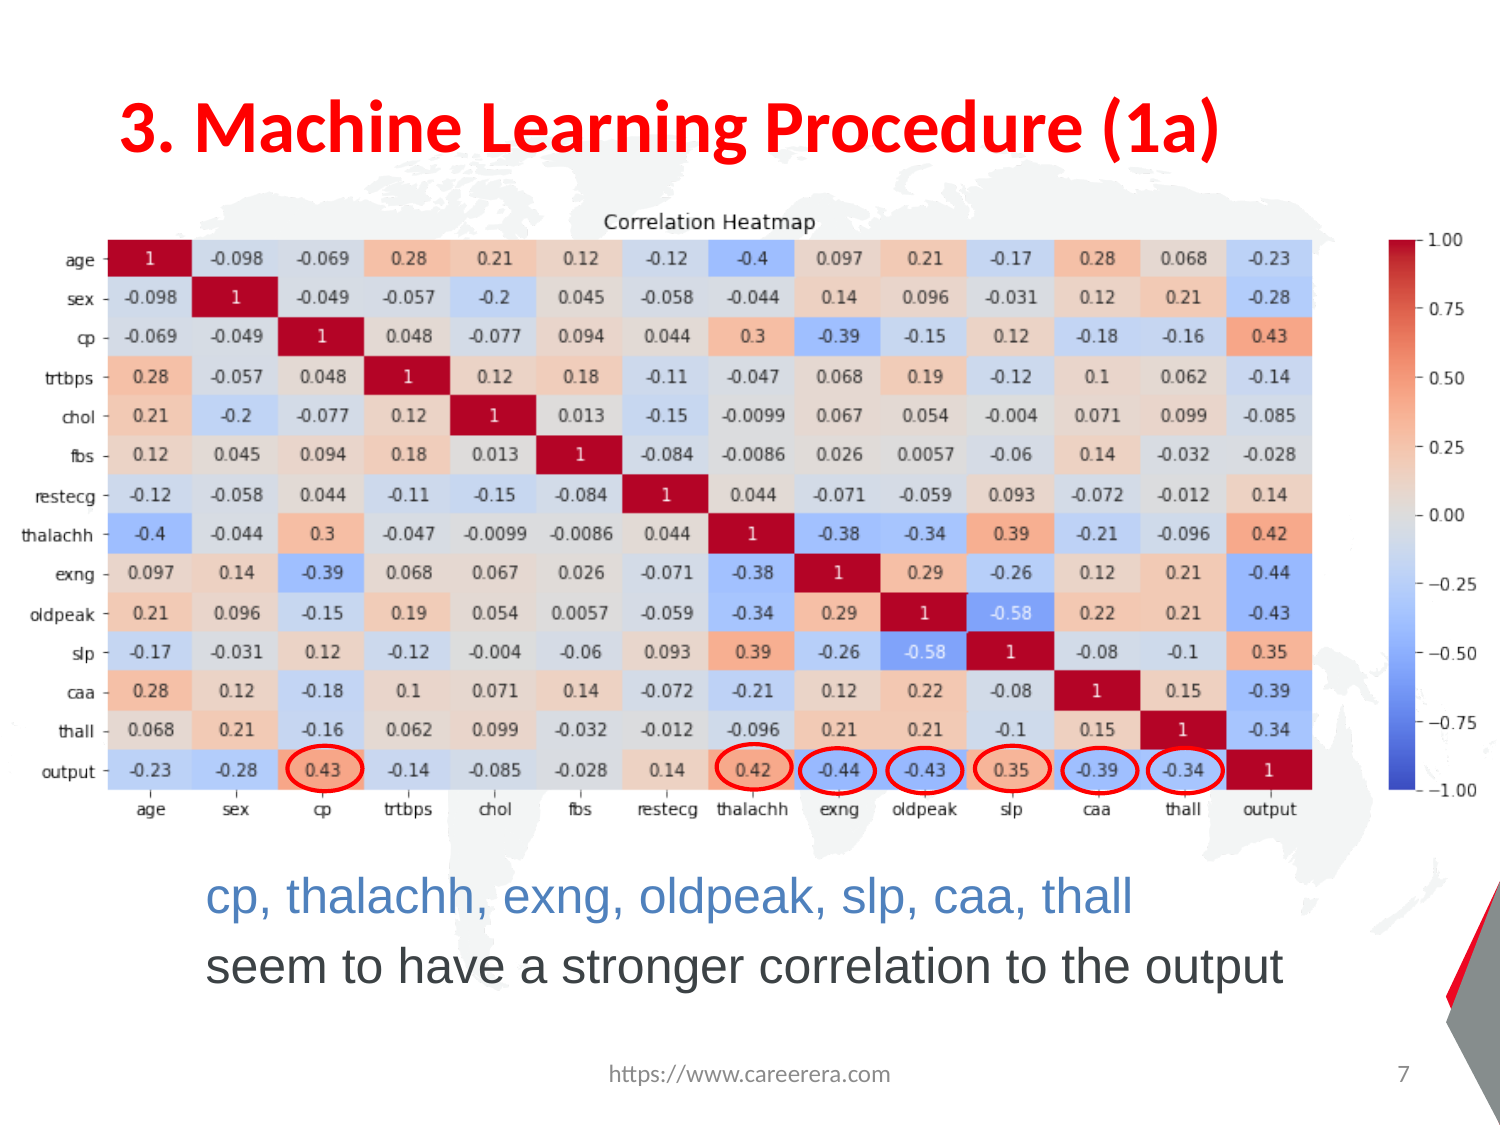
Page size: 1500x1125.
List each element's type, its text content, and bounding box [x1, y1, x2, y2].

slide_number 7 [1074, 1042, 1425, 1103]
title 3. Machine Learning Procedure (1a) [103, 58, 1396, 175]
footer https://www.careerera.com [512, 1042, 988, 1103]
picture [0, 133, 1500, 991]
text_box cp, thalachh, exng, oldpeak, slp, caa, thall seem to have a stronger correlation to the output [124, 855, 1396, 1018]
